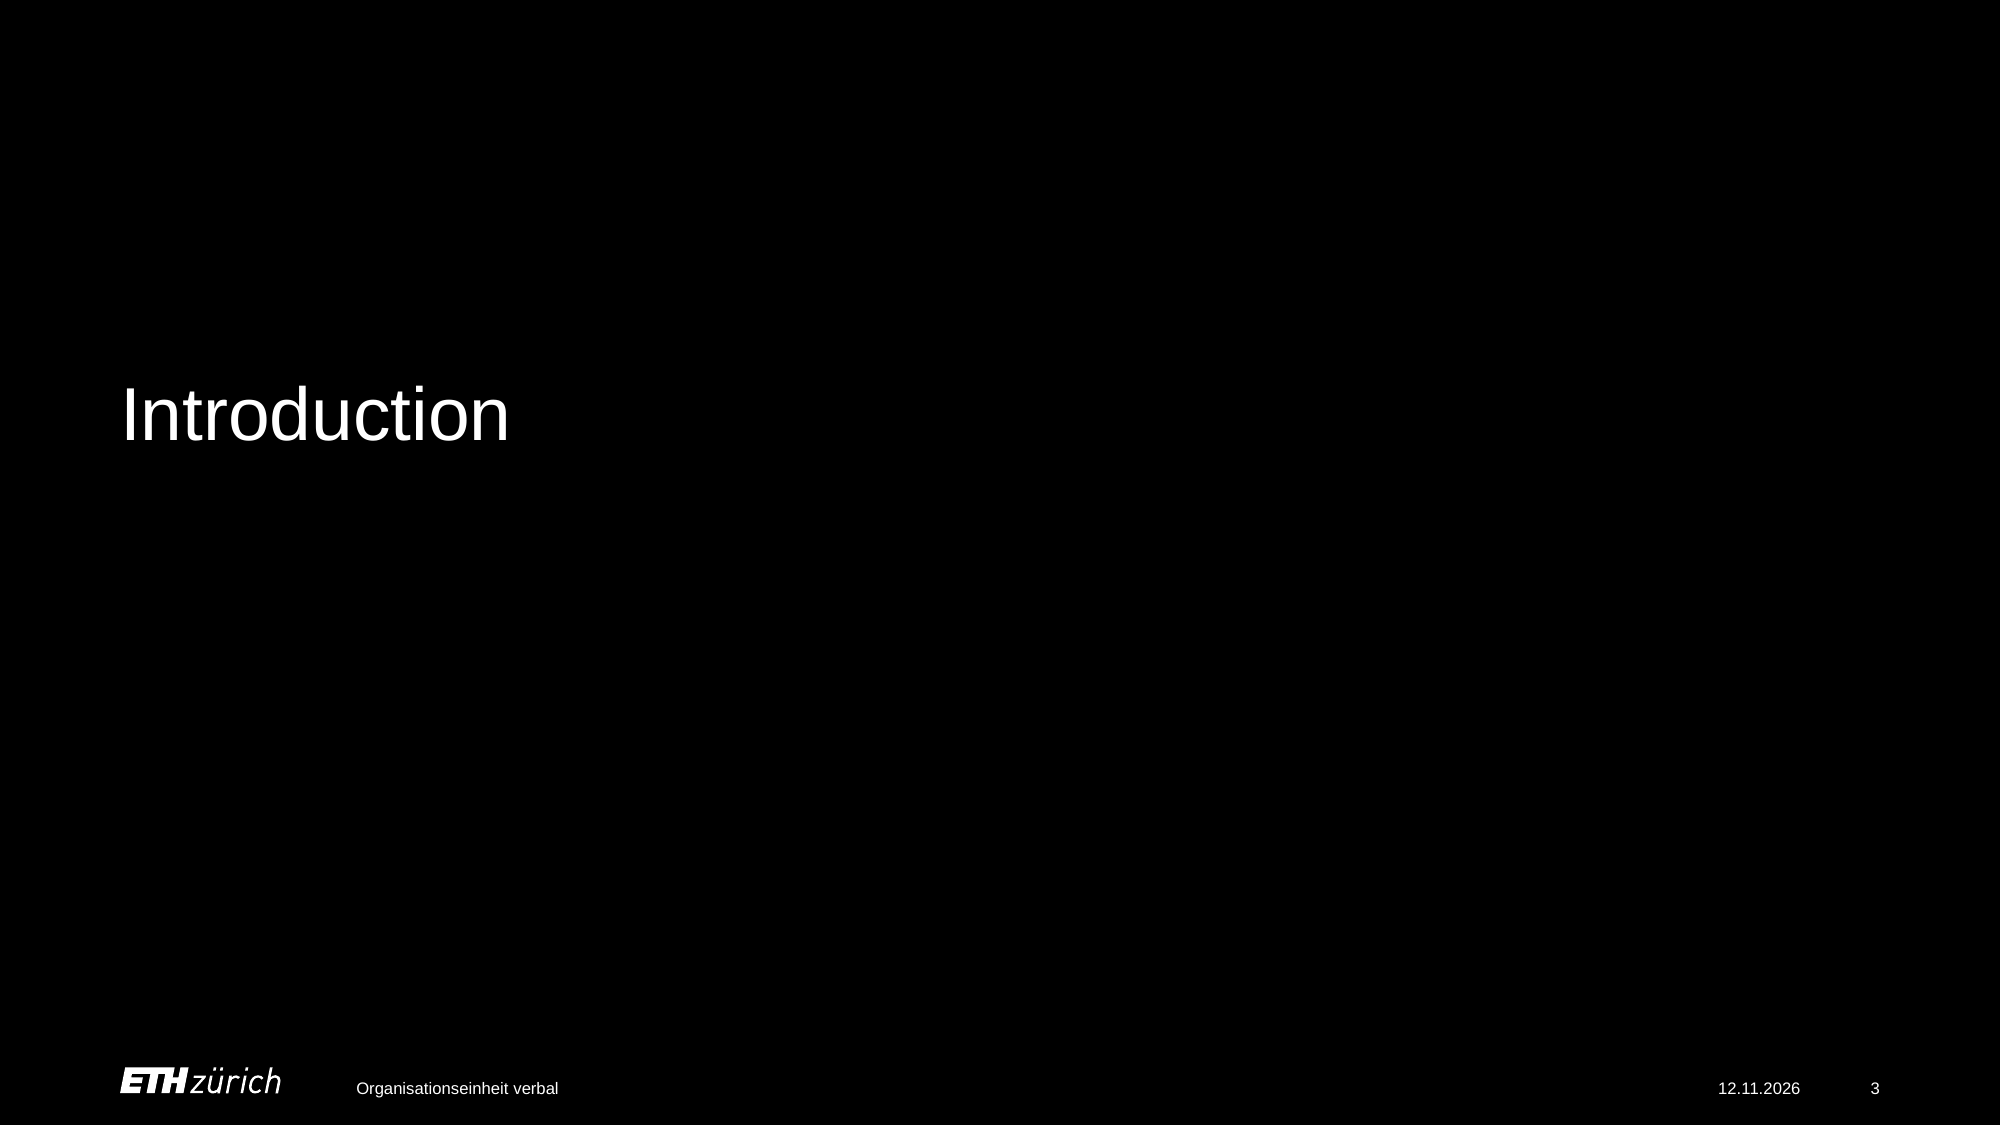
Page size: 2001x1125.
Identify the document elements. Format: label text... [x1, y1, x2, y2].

title Introduction [120, 364, 1880, 572]
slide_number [1718, 1069, 1819, 1106]
footer Organisationseinheit verbal [356, 1069, 1243, 1106]
slide_number 3 [1827, 1069, 1880, 1106]
